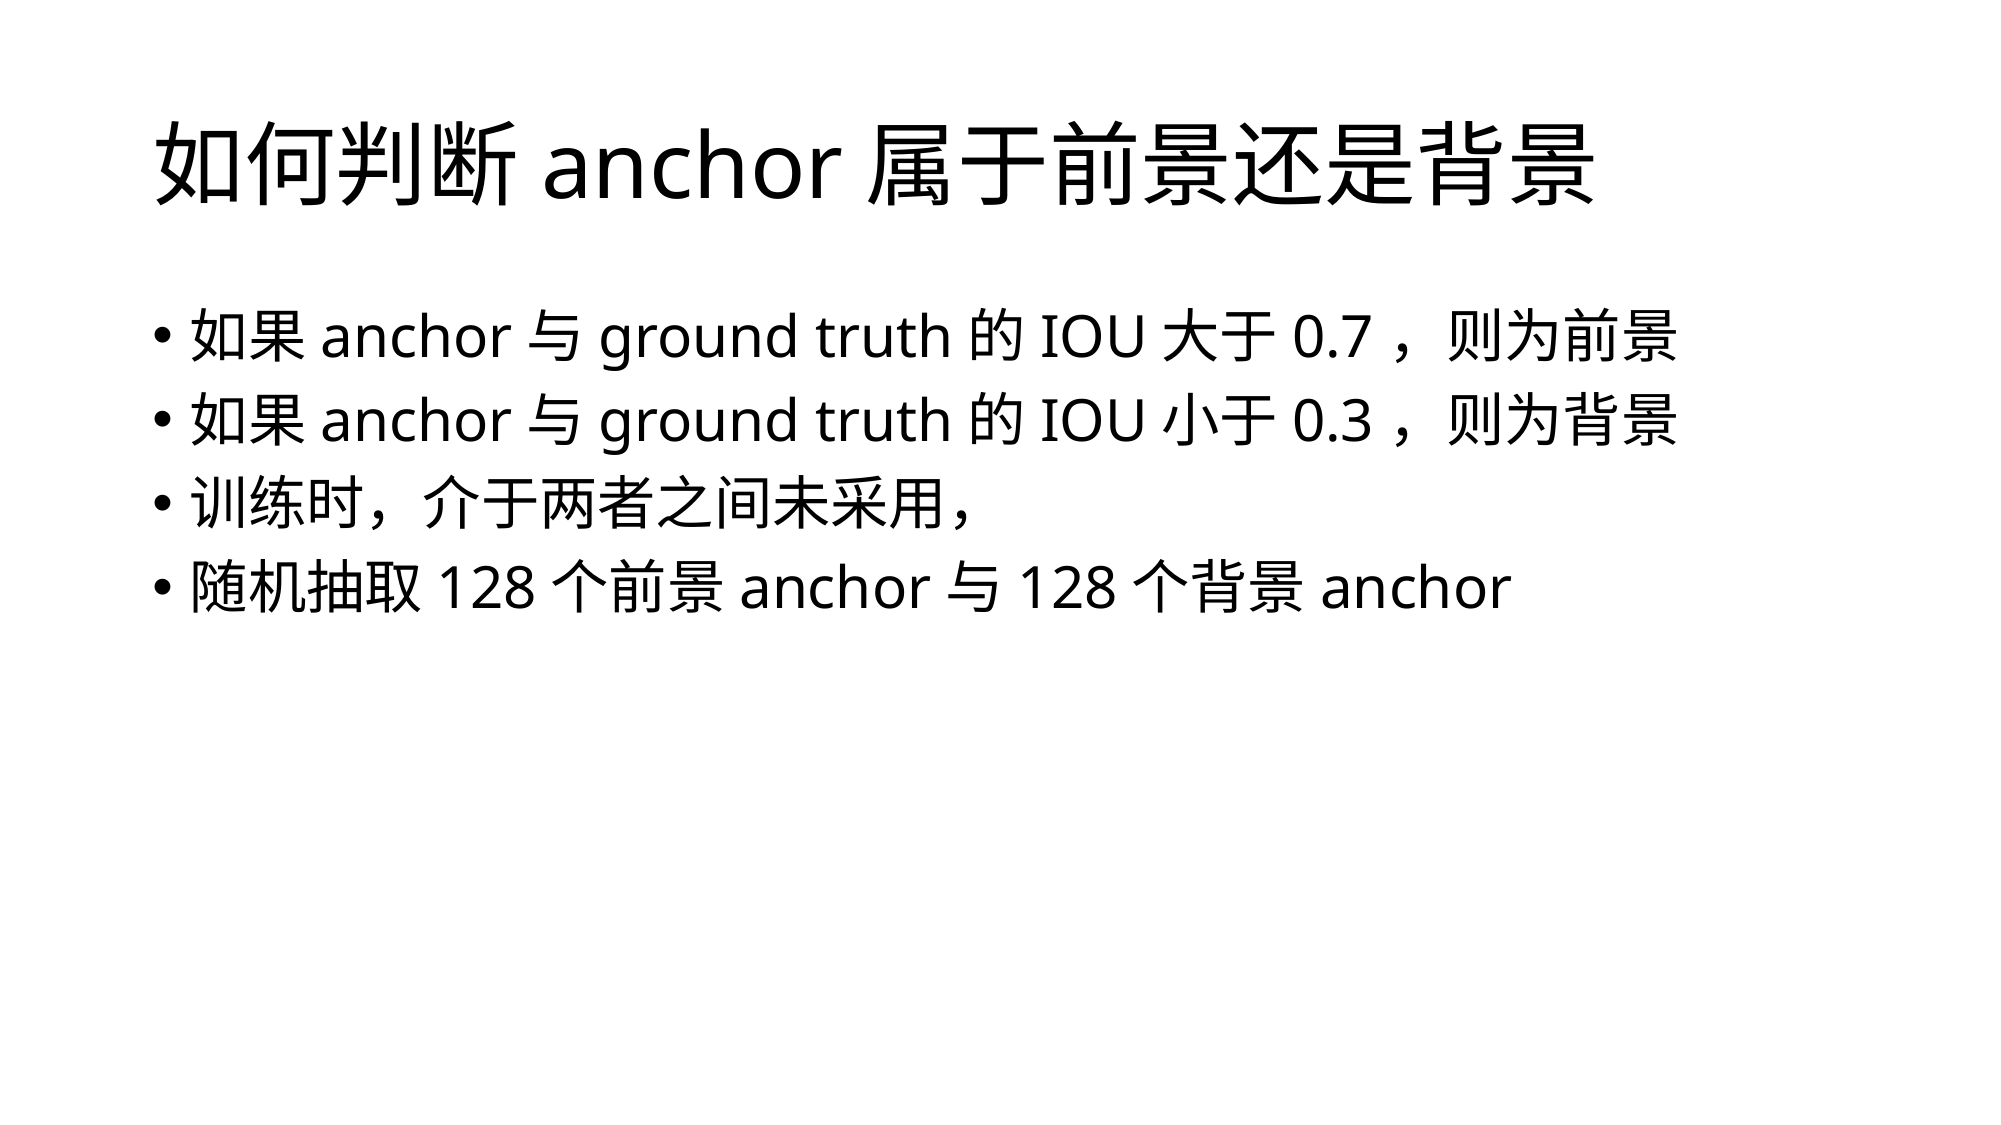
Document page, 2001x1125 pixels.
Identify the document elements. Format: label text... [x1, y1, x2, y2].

list 如果anchor与ground truth的IOU大于0.7，则为前景 如果anchor与ground truth的IOU小于0.3，则为背景 训练时，介于两者之间未采用， 随机抽取128个前景anchor与128个背景anchor [137, 299, 1863, 1014]
title 如何判断anchor属于前景还是背景 [137, 59, 1863, 278]
